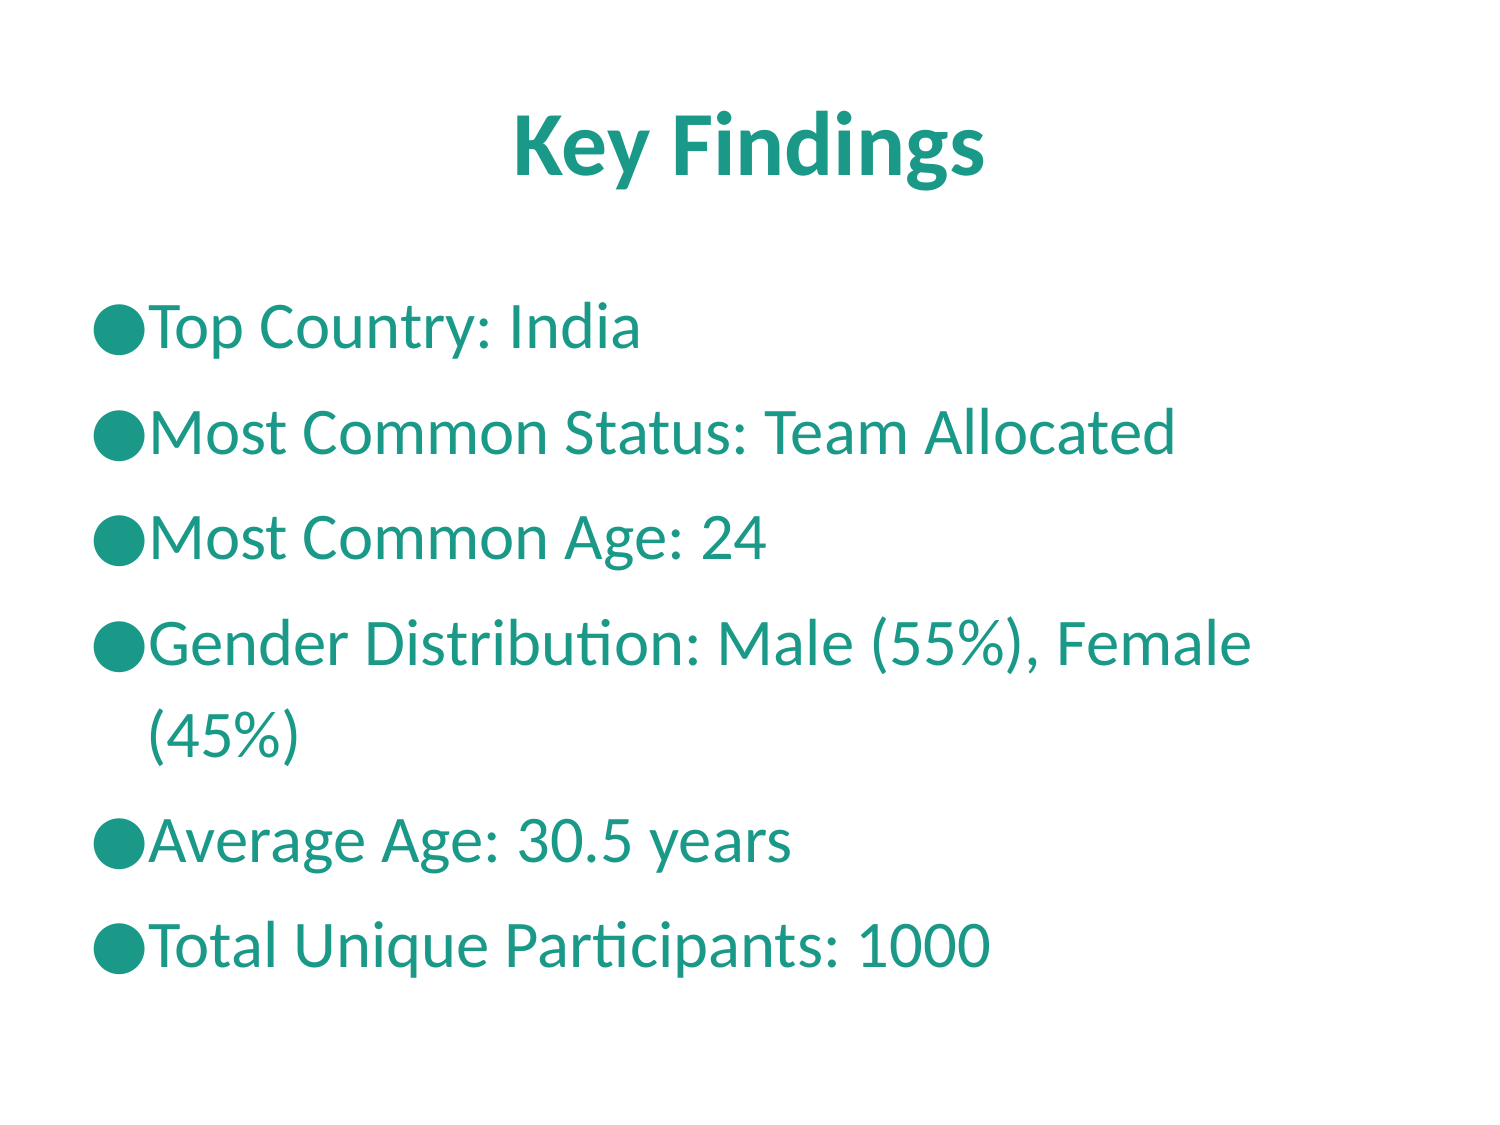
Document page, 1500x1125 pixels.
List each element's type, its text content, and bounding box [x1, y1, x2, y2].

list Top Country: India Most Common Status: Team Allocated Most Common Age: 24 Gender Distribution: Male (55%), Female (45%) Average Age: 30.5 years Total Unique Participants: 1000 [75, 262, 1425, 1005]
title Key Findings [75, 45, 1425, 233]
